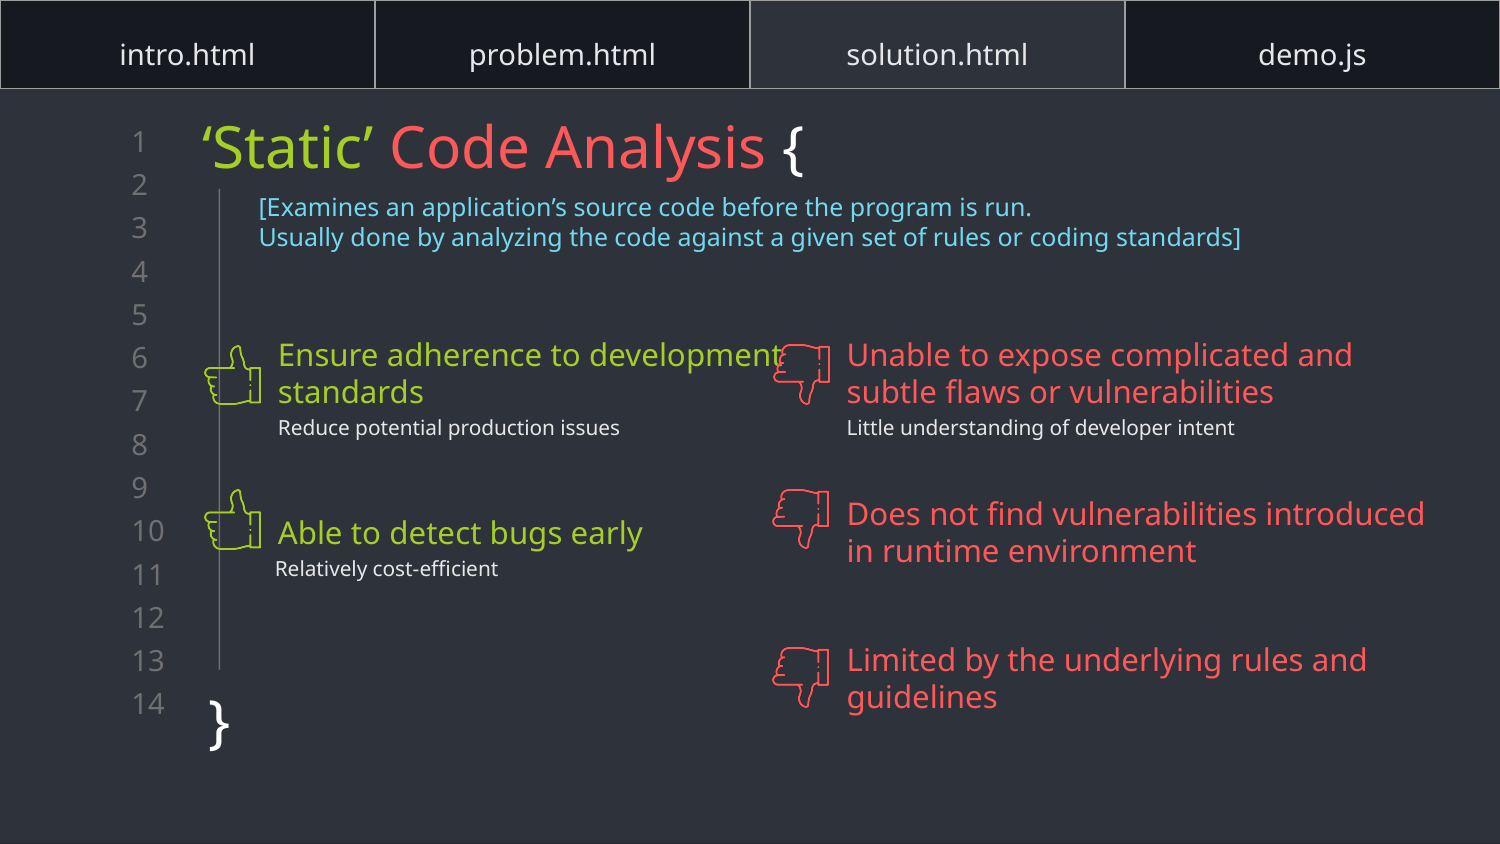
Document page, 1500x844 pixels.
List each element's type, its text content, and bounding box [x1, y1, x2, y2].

title ‘Static’ Code Analysis { [187, 95, 1384, 185]
table_header intro.html [1, 1, 374, 88]
table_header demo.js [1126, 1, 1499, 88]
table_header problem.html [376, 1, 749, 88]
picture [202, 488, 264, 550]
subtitle Able to detect bugs early [266, 503, 769, 560]
picture [771, 344, 832, 405]
picture [202, 344, 264, 406]
subtitle Ensure adherence to development standards [266, 345, 769, 401]
subtitle Reduce potential production issues [265, 401, 744, 465]
subtitle Unable to expose complicated and subtle flaws or vulnerabilities [833, 345, 1462, 401]
subtitle Relatively cost-efficient [265, 560, 747, 612]
picture [769, 488, 831, 550]
table_header solution.html [751, 1, 1124, 88]
subtitle Limited by the underlying rules and guidelines [831, 633, 1477, 721]
picture [769, 646, 831, 708]
text_box [Examines an application’s source code before the program is run. Usually done by analyzing the code against a given set of rules or coding standards] [264, 192, 1440, 251]
subtitle Little understanding of developer intent [831, 401, 1440, 465]
subtitle Does not find vulnerabilities introduced in runtime environment [831, 503, 1462, 559]
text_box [177, 188, 262, 771]
